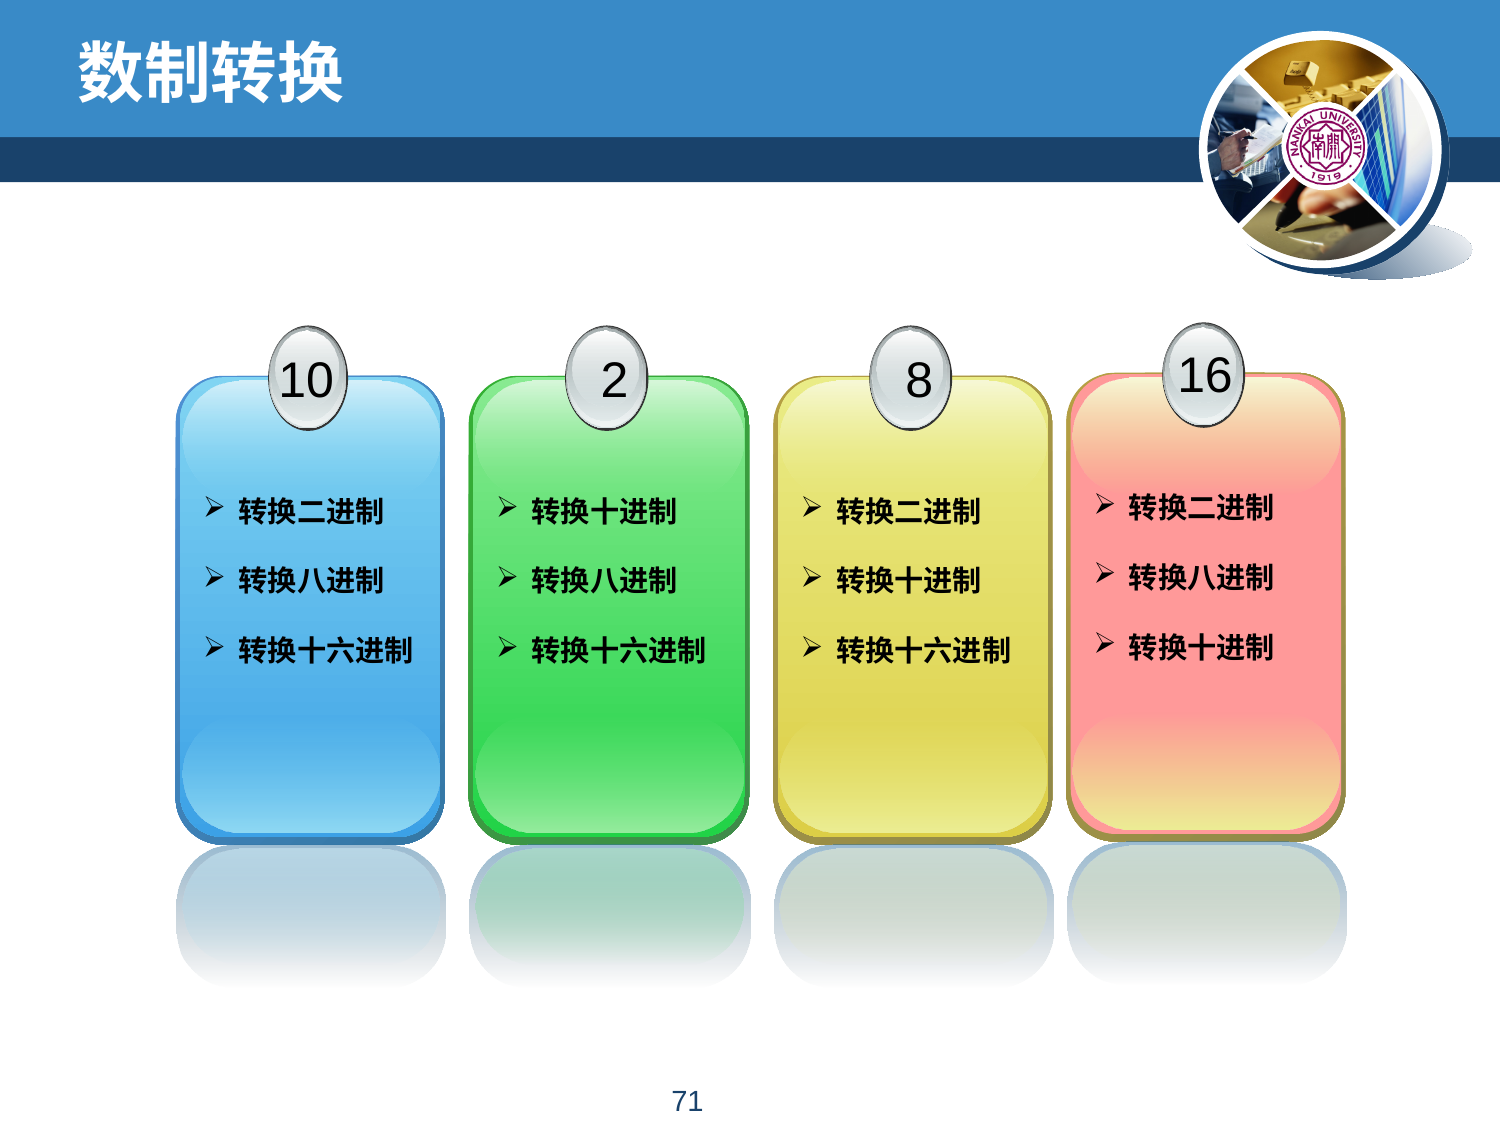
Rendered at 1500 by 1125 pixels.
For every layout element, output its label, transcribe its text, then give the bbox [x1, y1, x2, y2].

title 数制转换 [62, 24, 1275, 118]
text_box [175, 325, 446, 988]
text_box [468, 325, 750, 988]
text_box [773, 325, 1054, 988]
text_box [1066, 322, 1347, 985]
slide_number 70 [512, 1074, 863, 1114]
picture [1207, 40, 1433, 261]
